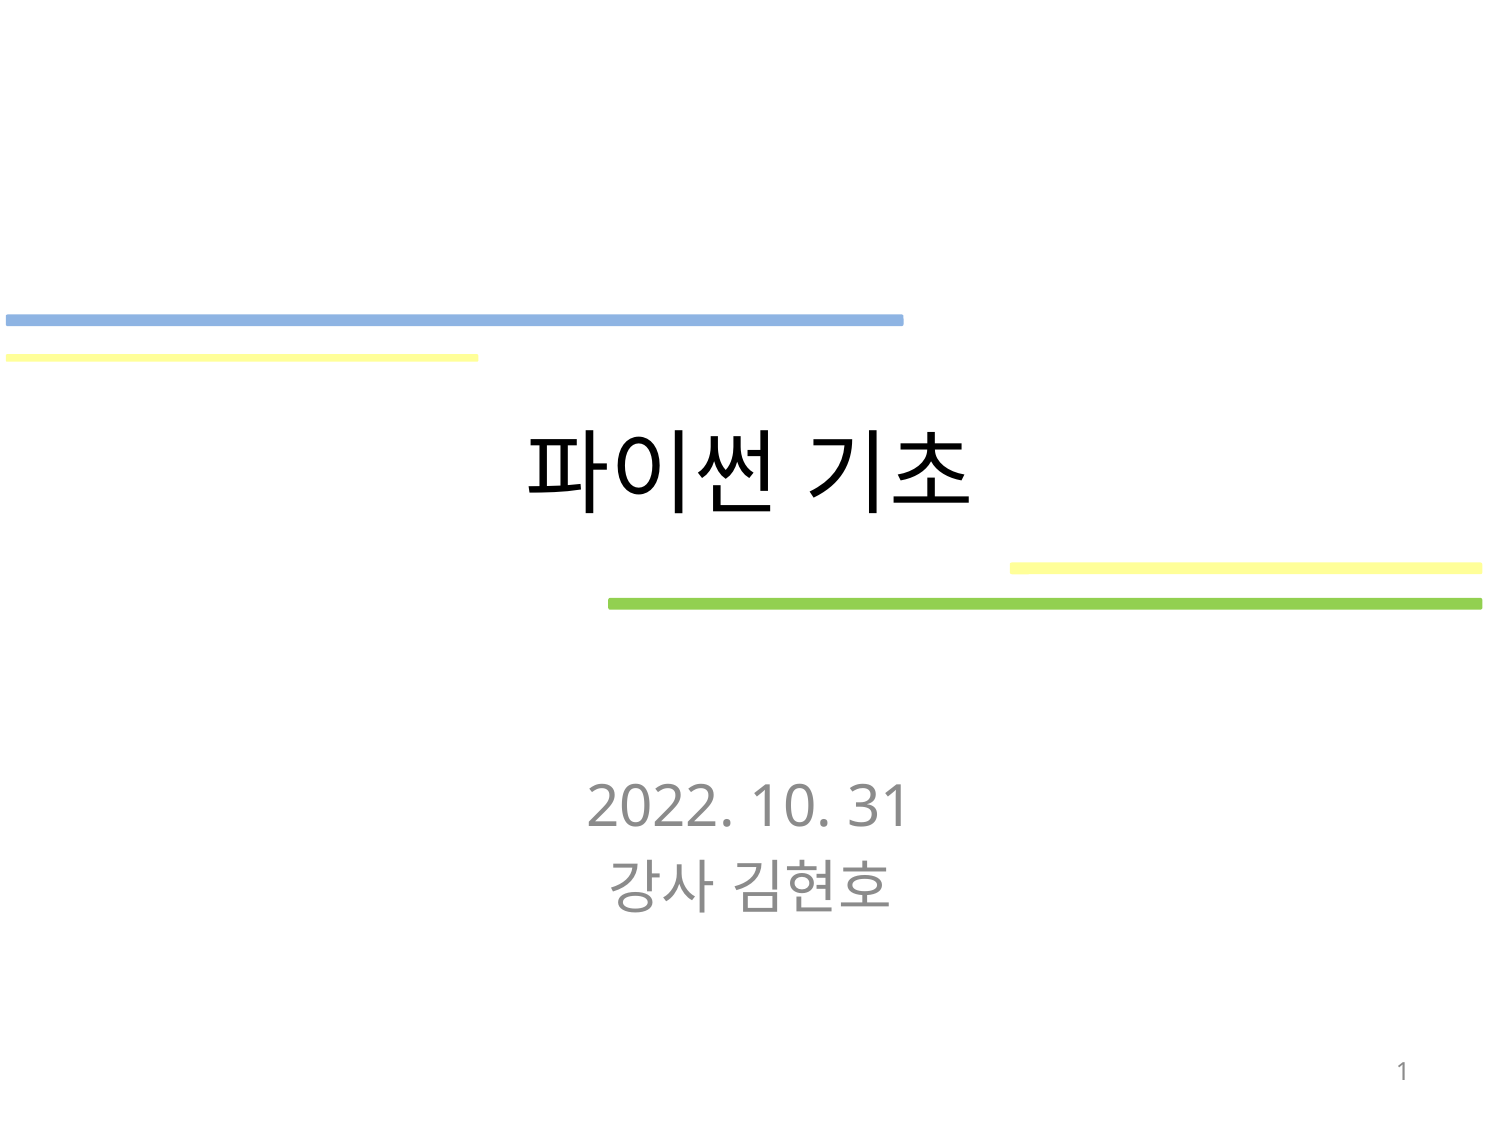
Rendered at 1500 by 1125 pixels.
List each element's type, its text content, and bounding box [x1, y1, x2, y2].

text_box [3, 312, 906, 329]
text_box [606, 595, 1485, 612]
slide_number 1 [1074, 1042, 1425, 1103]
text_box [1007, 560, 1485, 577]
text_box [3, 352, 481, 364]
title 파이썬 기초 [112, 349, 1388, 591]
subtitle 2022. 10. 31 강사 김현호 [225, 700, 1275, 988]
